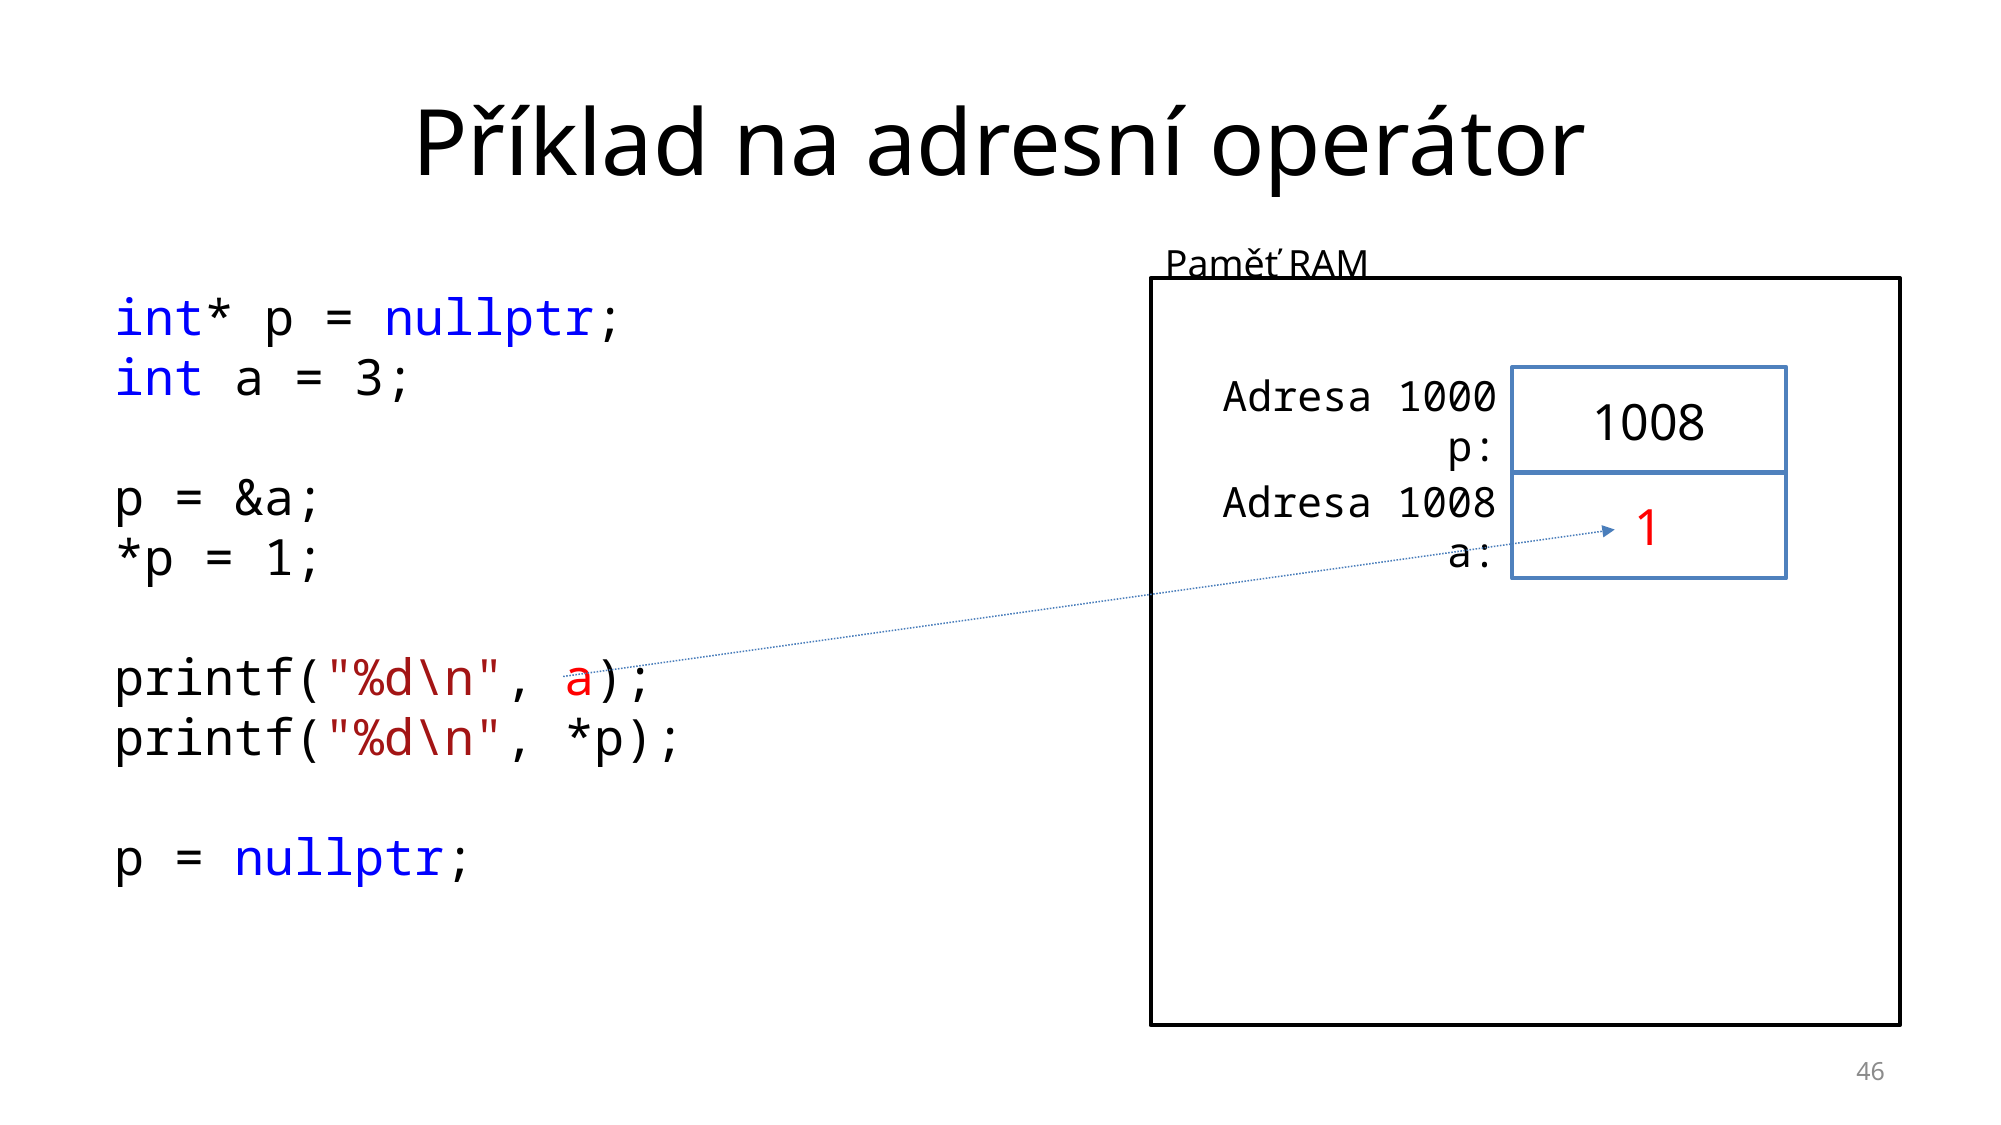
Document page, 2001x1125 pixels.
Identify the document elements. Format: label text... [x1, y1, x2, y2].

text_box Paměť RAM [1150, 232, 1429, 293]
text_box Adresa 1000 p: [1199, 362, 1512, 468]
text_box int* p = nullptr; int a = 3; p = &a; *p = 1; printf("%d\n", a); printf("%d\n", *p); p = nullptr; [99, 277, 778, 893]
slide_number 46 [1433, 1042, 1900, 1103]
text_box 1 [1512, 470, 1788, 580]
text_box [562, 529, 1615, 677]
title Příklad na adresní operátor [99, 45, 1900, 233]
text_box [1149, 276, 1902, 1027]
text_box Adresa 1008 a: [1199, 468, 1512, 527]
text_box 1008 [1512, 365, 1788, 470]
